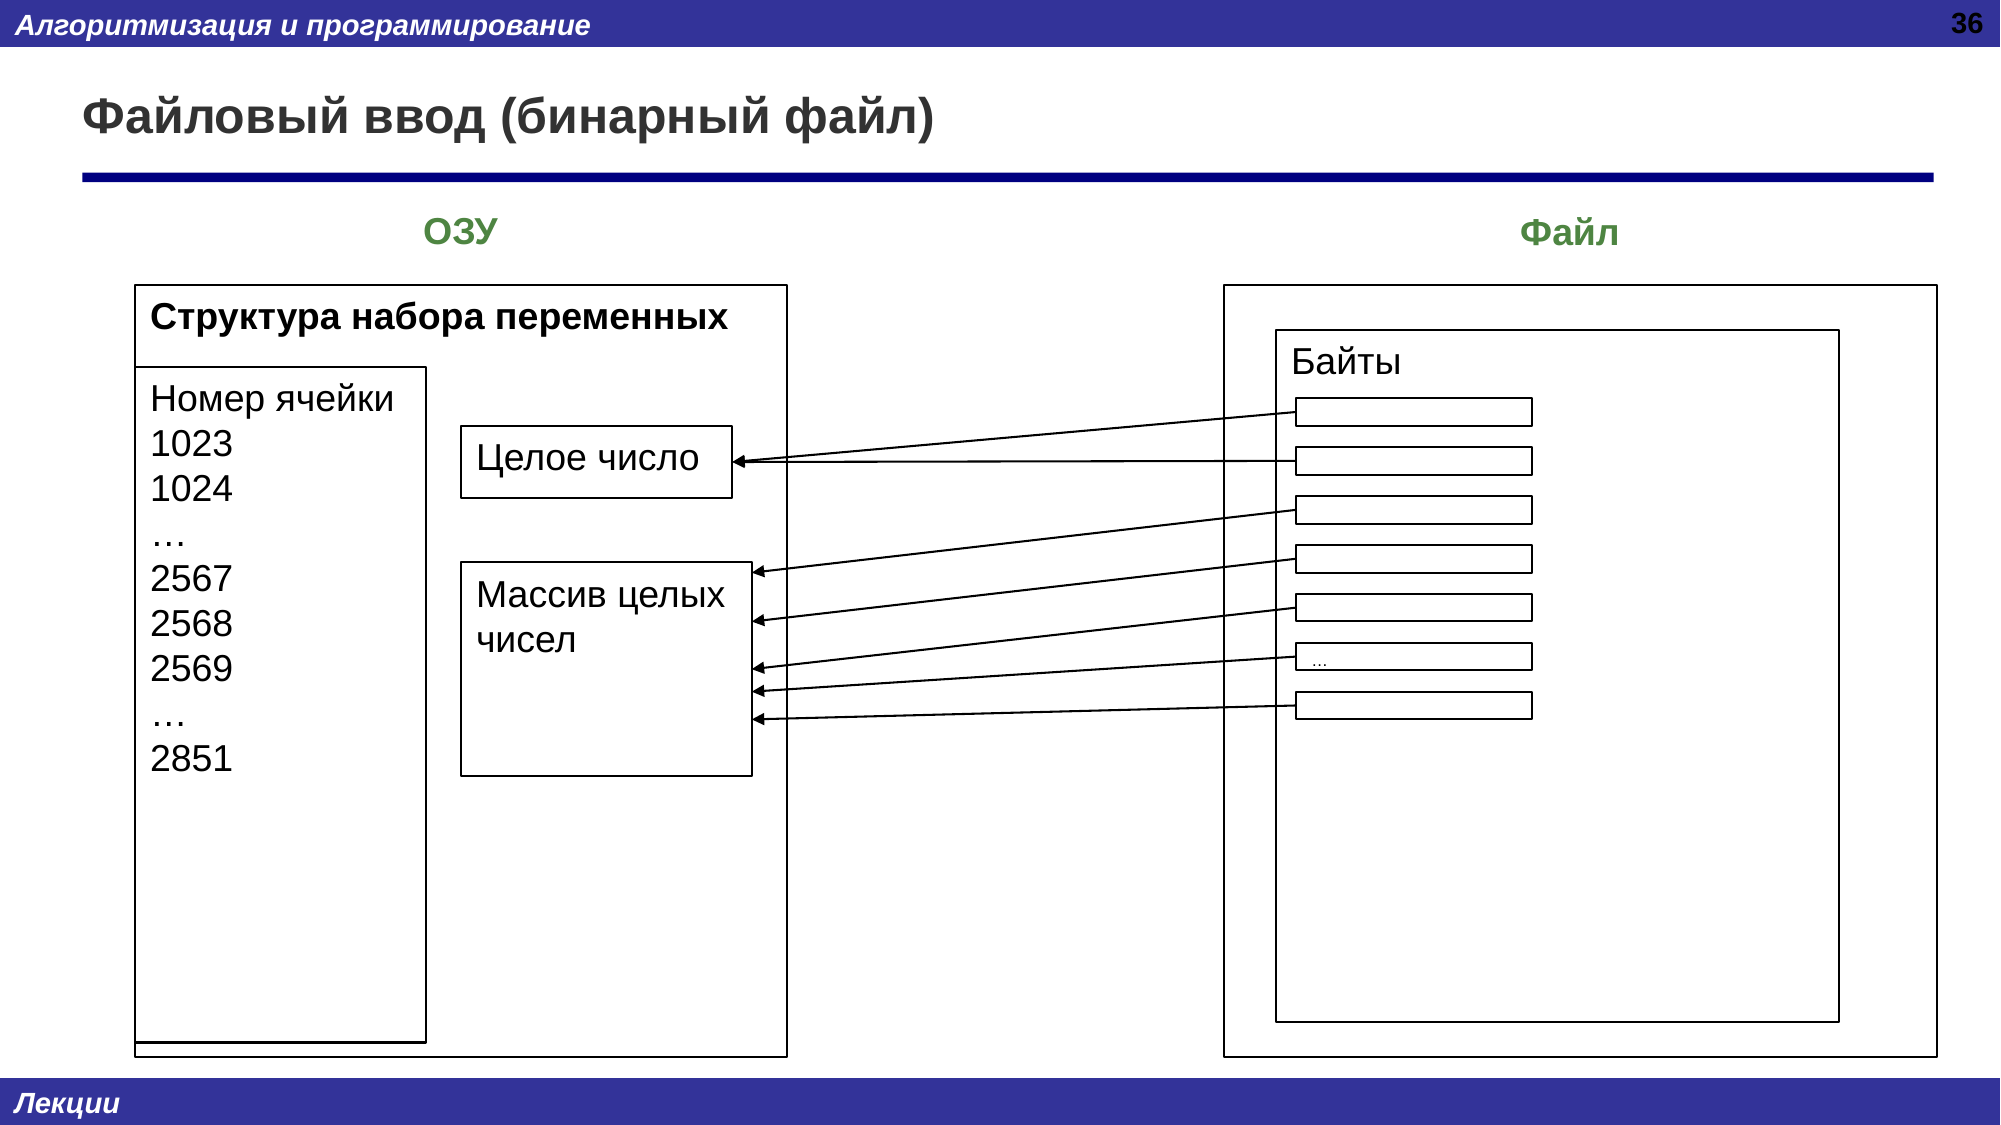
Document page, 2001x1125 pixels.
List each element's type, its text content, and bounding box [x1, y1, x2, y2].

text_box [751, 509, 1297, 558]
slide_number 36 [1531, 0, 1999, 75]
text_box Номер ячейки 1023 1024 … 2567 2568 2569 … 2851 [135, 366, 426, 1043]
text_box … [1301, 642, 1532, 671]
text_box Целое число [461, 425, 733, 499]
text_box [1296, 495, 1532, 524]
text_box Файл [1505, 200, 1656, 261]
text_box [1224, 284, 1938, 1058]
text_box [751, 607, 1297, 656]
text_box [1296, 691, 1532, 720]
text_box Байты [1275, 329, 1839, 1023]
title Файловый ввод (бинарный файл) [67, 49, 1900, 178]
text_box [1301, 544, 1532, 573]
text_box [1296, 446, 1532, 475]
text_box ОЗУ [408, 199, 514, 260]
text_box Структура набора переменных [135, 284, 787, 1058]
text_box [751, 705, 1297, 720]
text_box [751, 558, 1297, 607]
text_box [1296, 398, 1532, 426]
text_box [732, 411, 1297, 460]
text_box [1301, 593, 1532, 622]
text_box Массив целых чисел [461, 562, 752, 776]
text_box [751, 656, 1297, 692]
